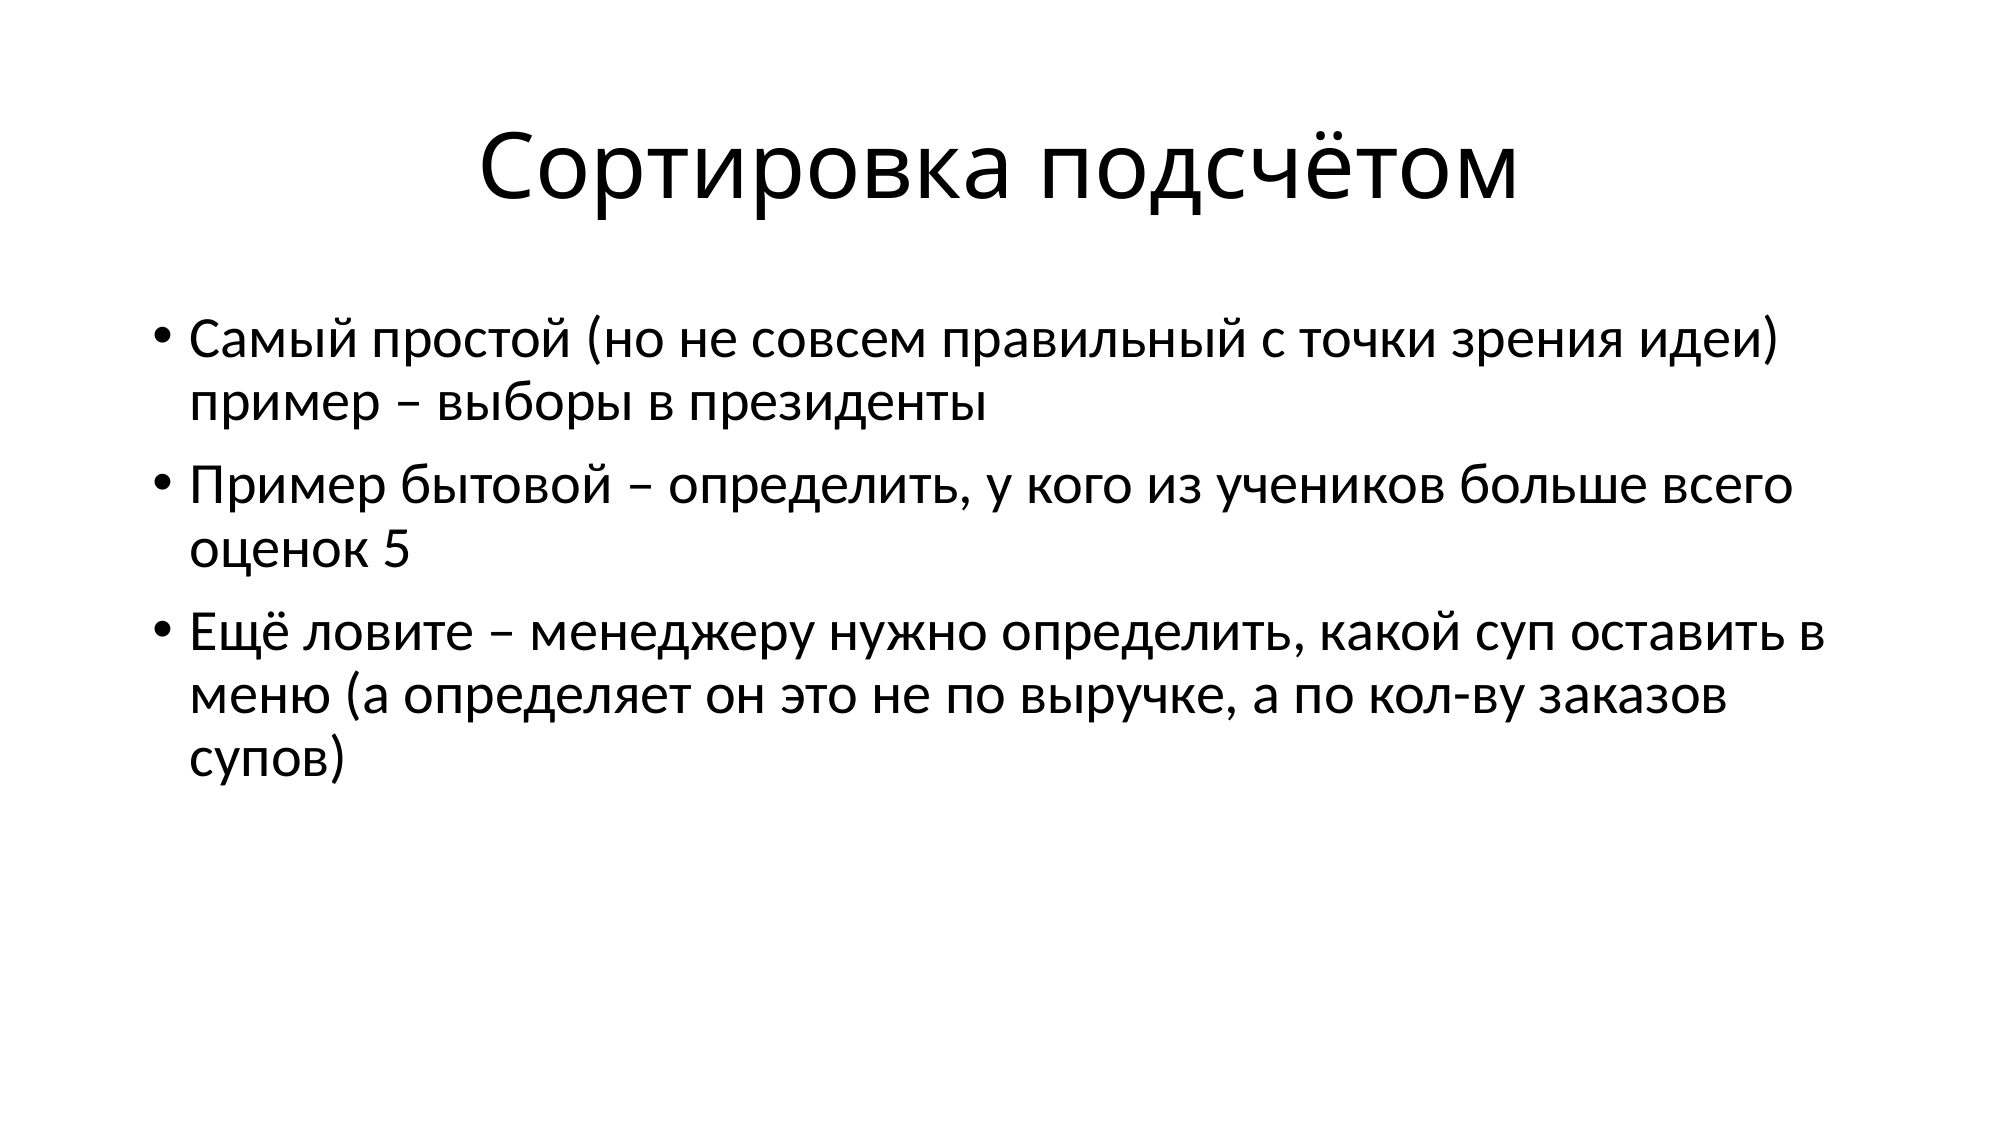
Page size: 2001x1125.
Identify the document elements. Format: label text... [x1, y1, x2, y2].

title Сортировка подсчётом [137, 59, 1863, 278]
list Самый простой (но не совсем правильный с точки зрения идеи) пример – выборы в президенты Пример бытовой – определить, у кого из учеников больше всего оценок 5 Ещё ловите – менеджеру нужно определить, какой суп оставить в меню (а определяет он это не по выручке, а по кол-ву заказов супов) [137, 299, 1863, 1014]
